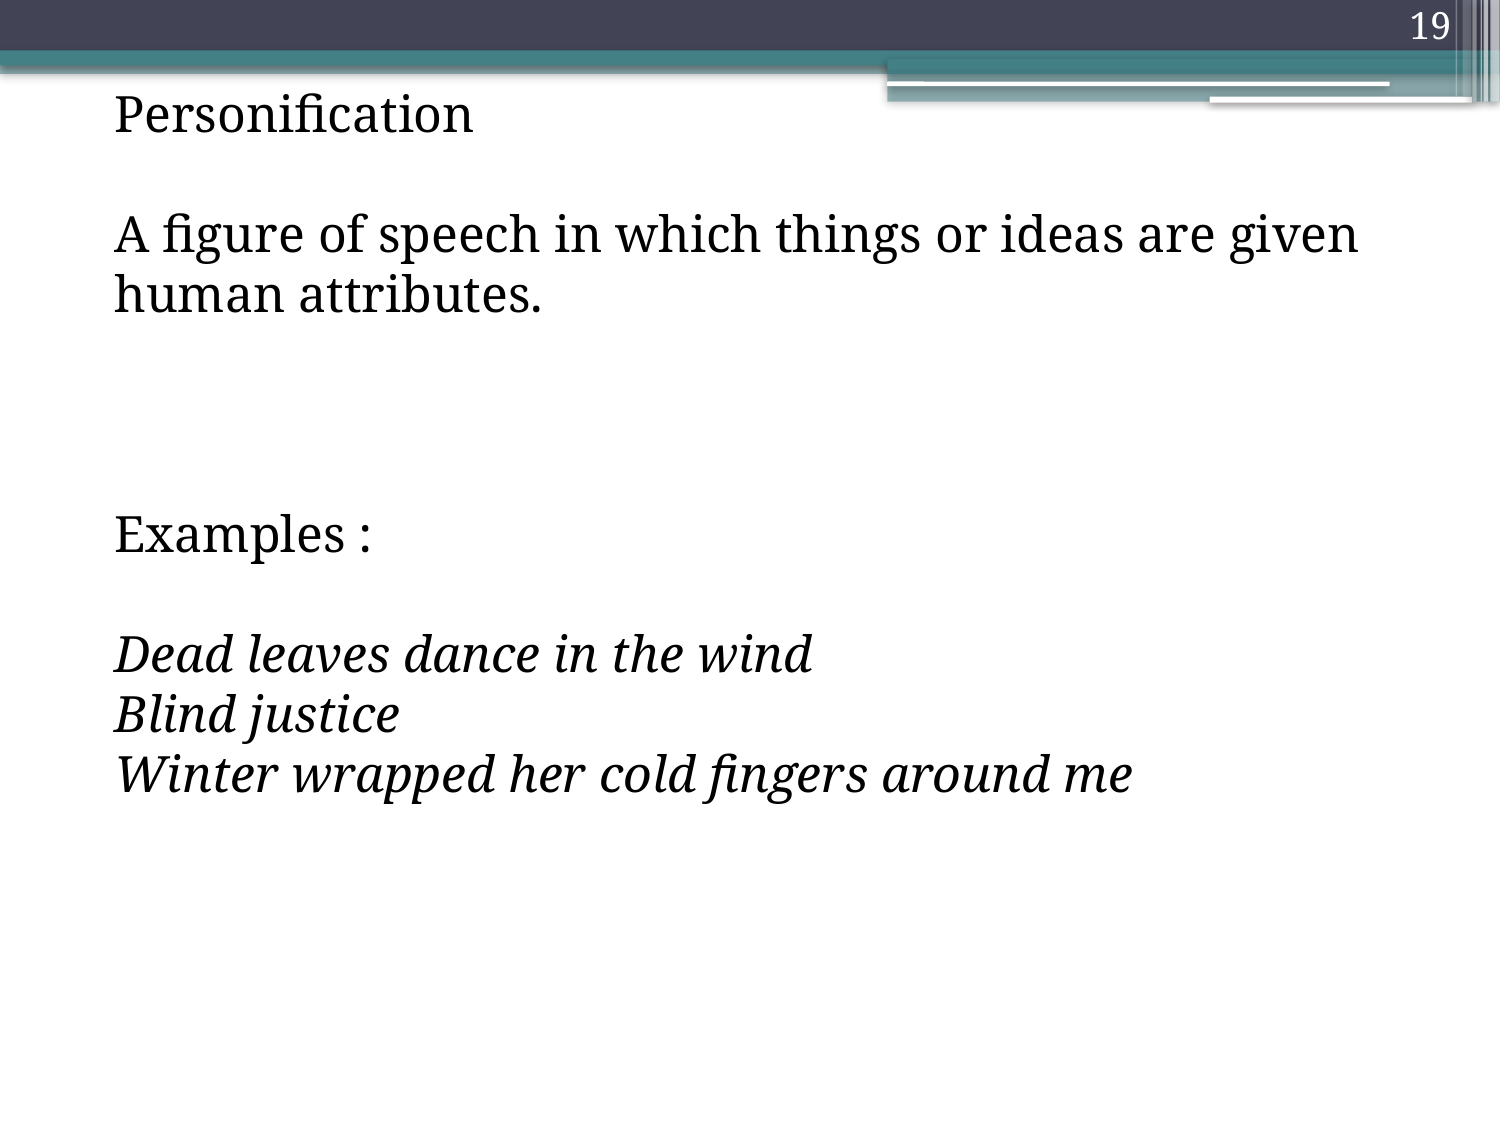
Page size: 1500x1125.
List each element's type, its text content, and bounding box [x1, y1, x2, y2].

text_box Personification A figure of speech in which things or ideas are given human attributes. Examples : Dead leaves dance in the wind Blind justice Winter wrapped her cold fingers around me [99, 75, 1438, 1120]
slide_number 19 [1341, 0, 1466, 61]
